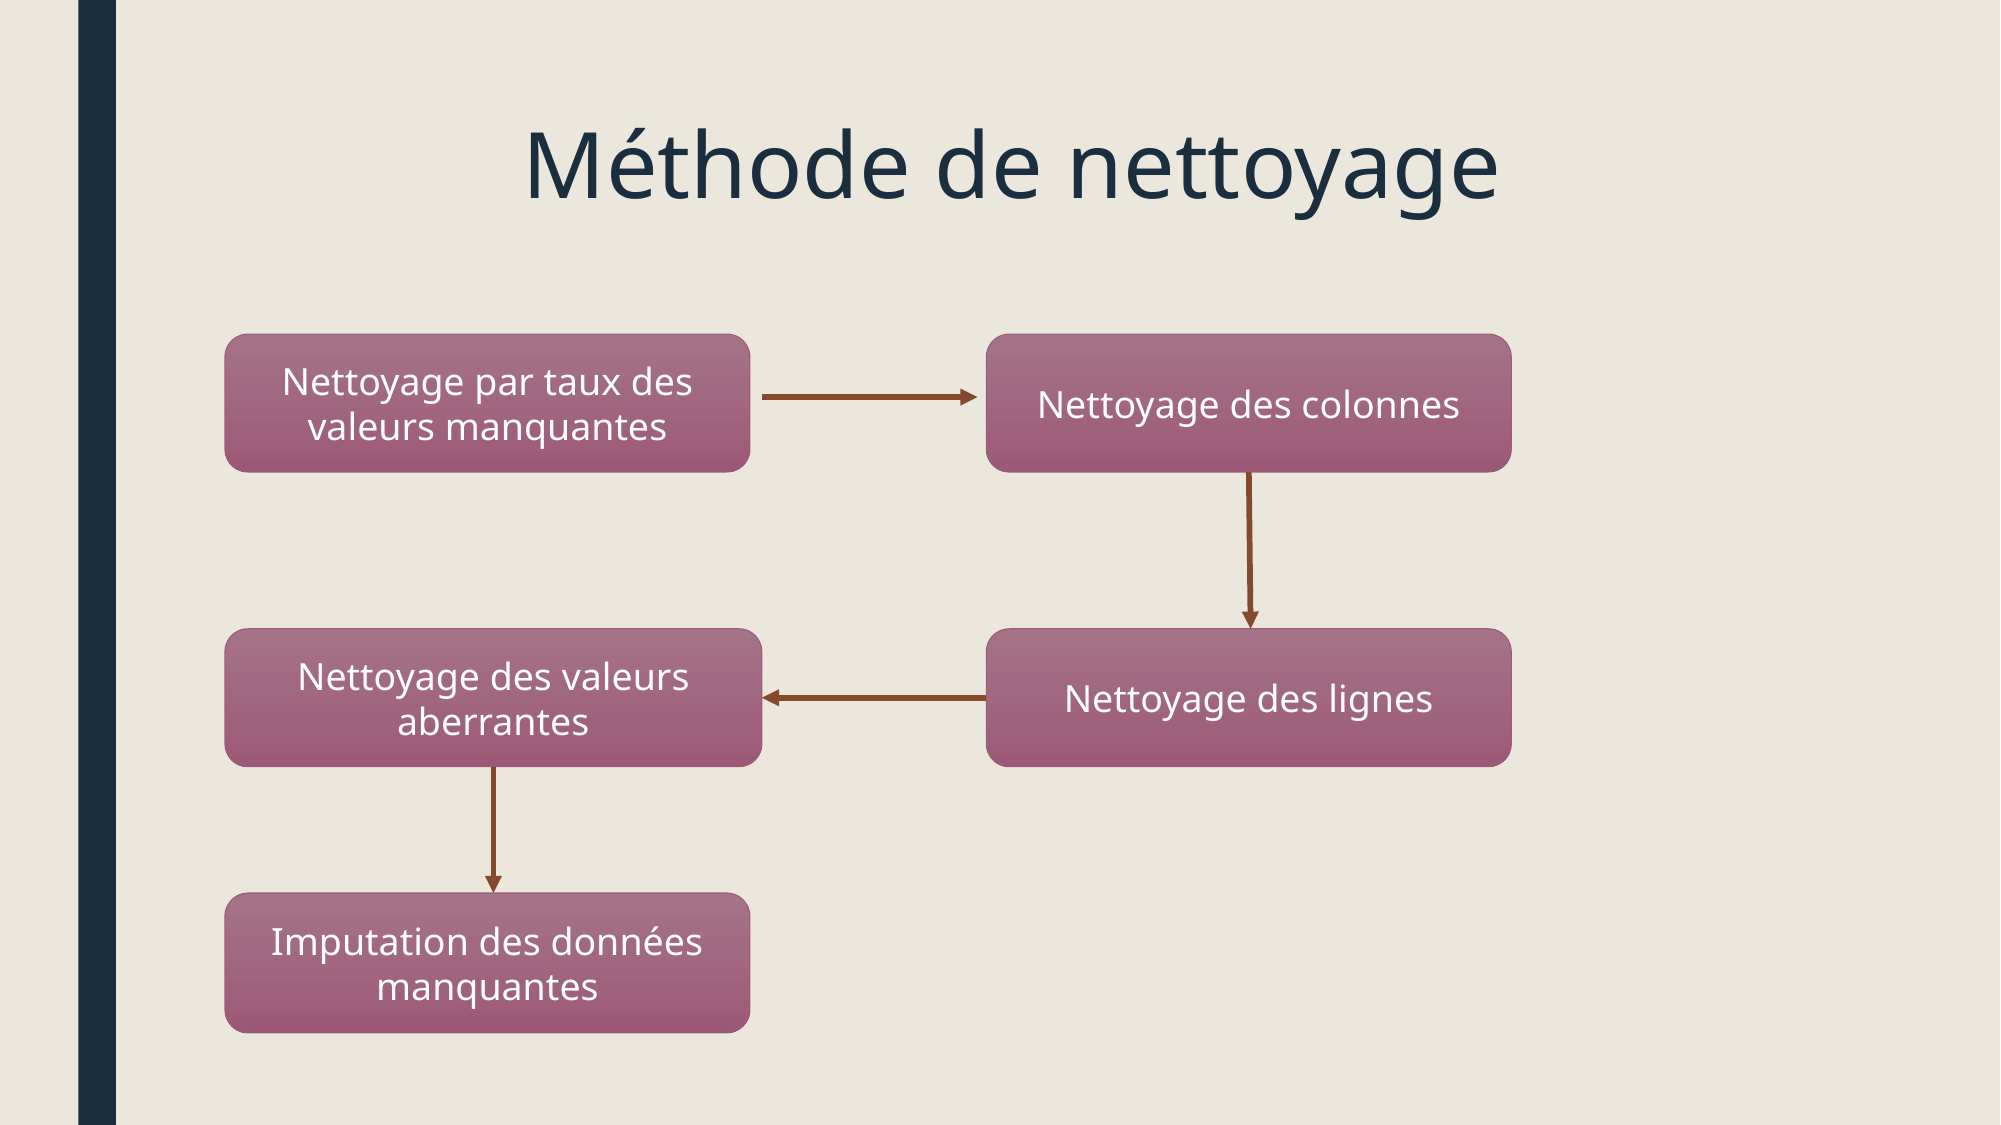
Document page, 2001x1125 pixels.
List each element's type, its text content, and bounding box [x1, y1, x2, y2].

text_box Nettoyage des lignes [985, 628, 1512, 768]
text_box Nettoyage des valeurs aberrantes [224, 628, 763, 768]
title Méthode de nettoyage [225, 112, 1800, 239]
text_box Nettoyage des colonnes [985, 333, 1512, 473]
text_box Imputation des données manquantes [224, 892, 751, 1034]
text_box Nettoyage par taux des valeurs manquantes [224, 333, 751, 473]
